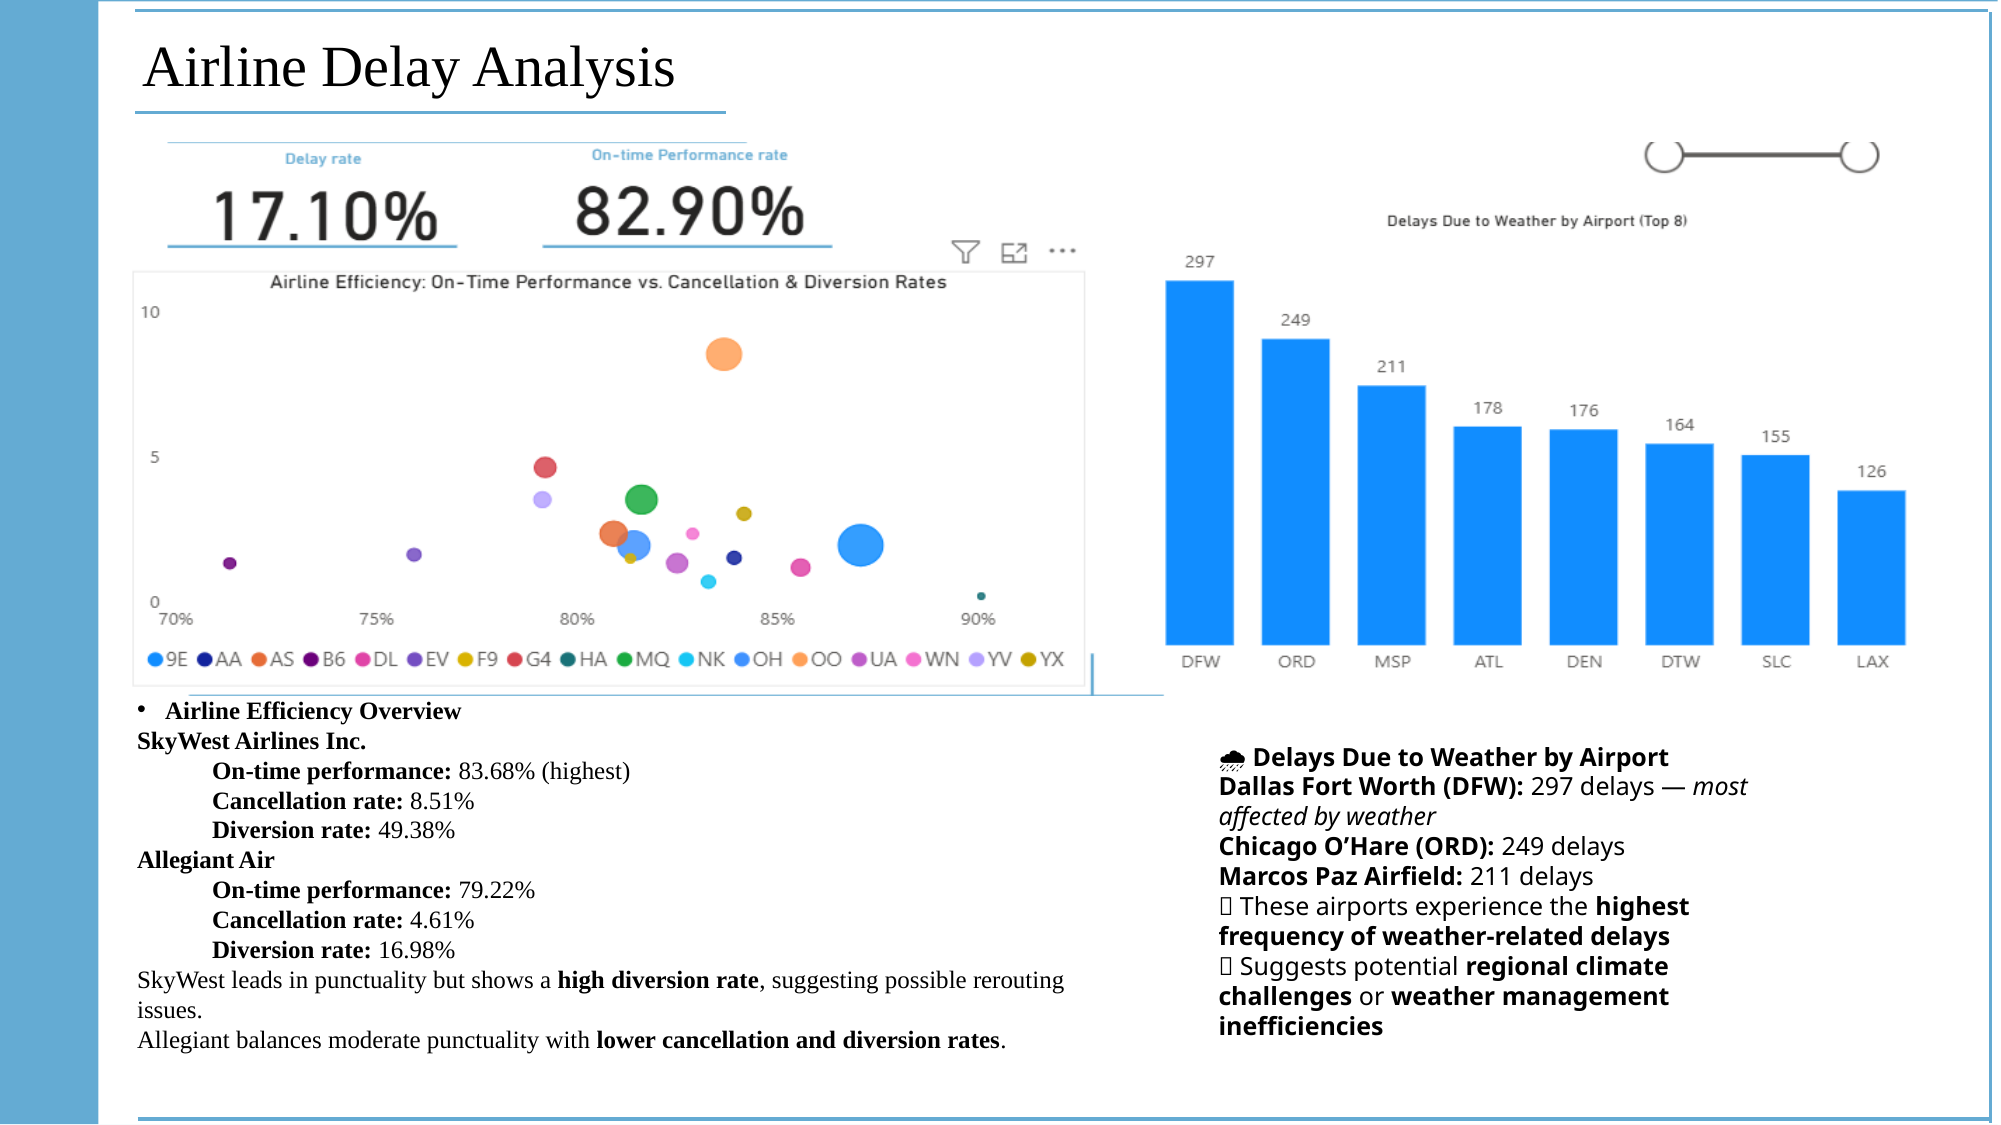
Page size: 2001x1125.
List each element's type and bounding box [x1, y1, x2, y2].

text_box [0, 0, 2000, 1125]
picture [127, 142, 1951, 697]
